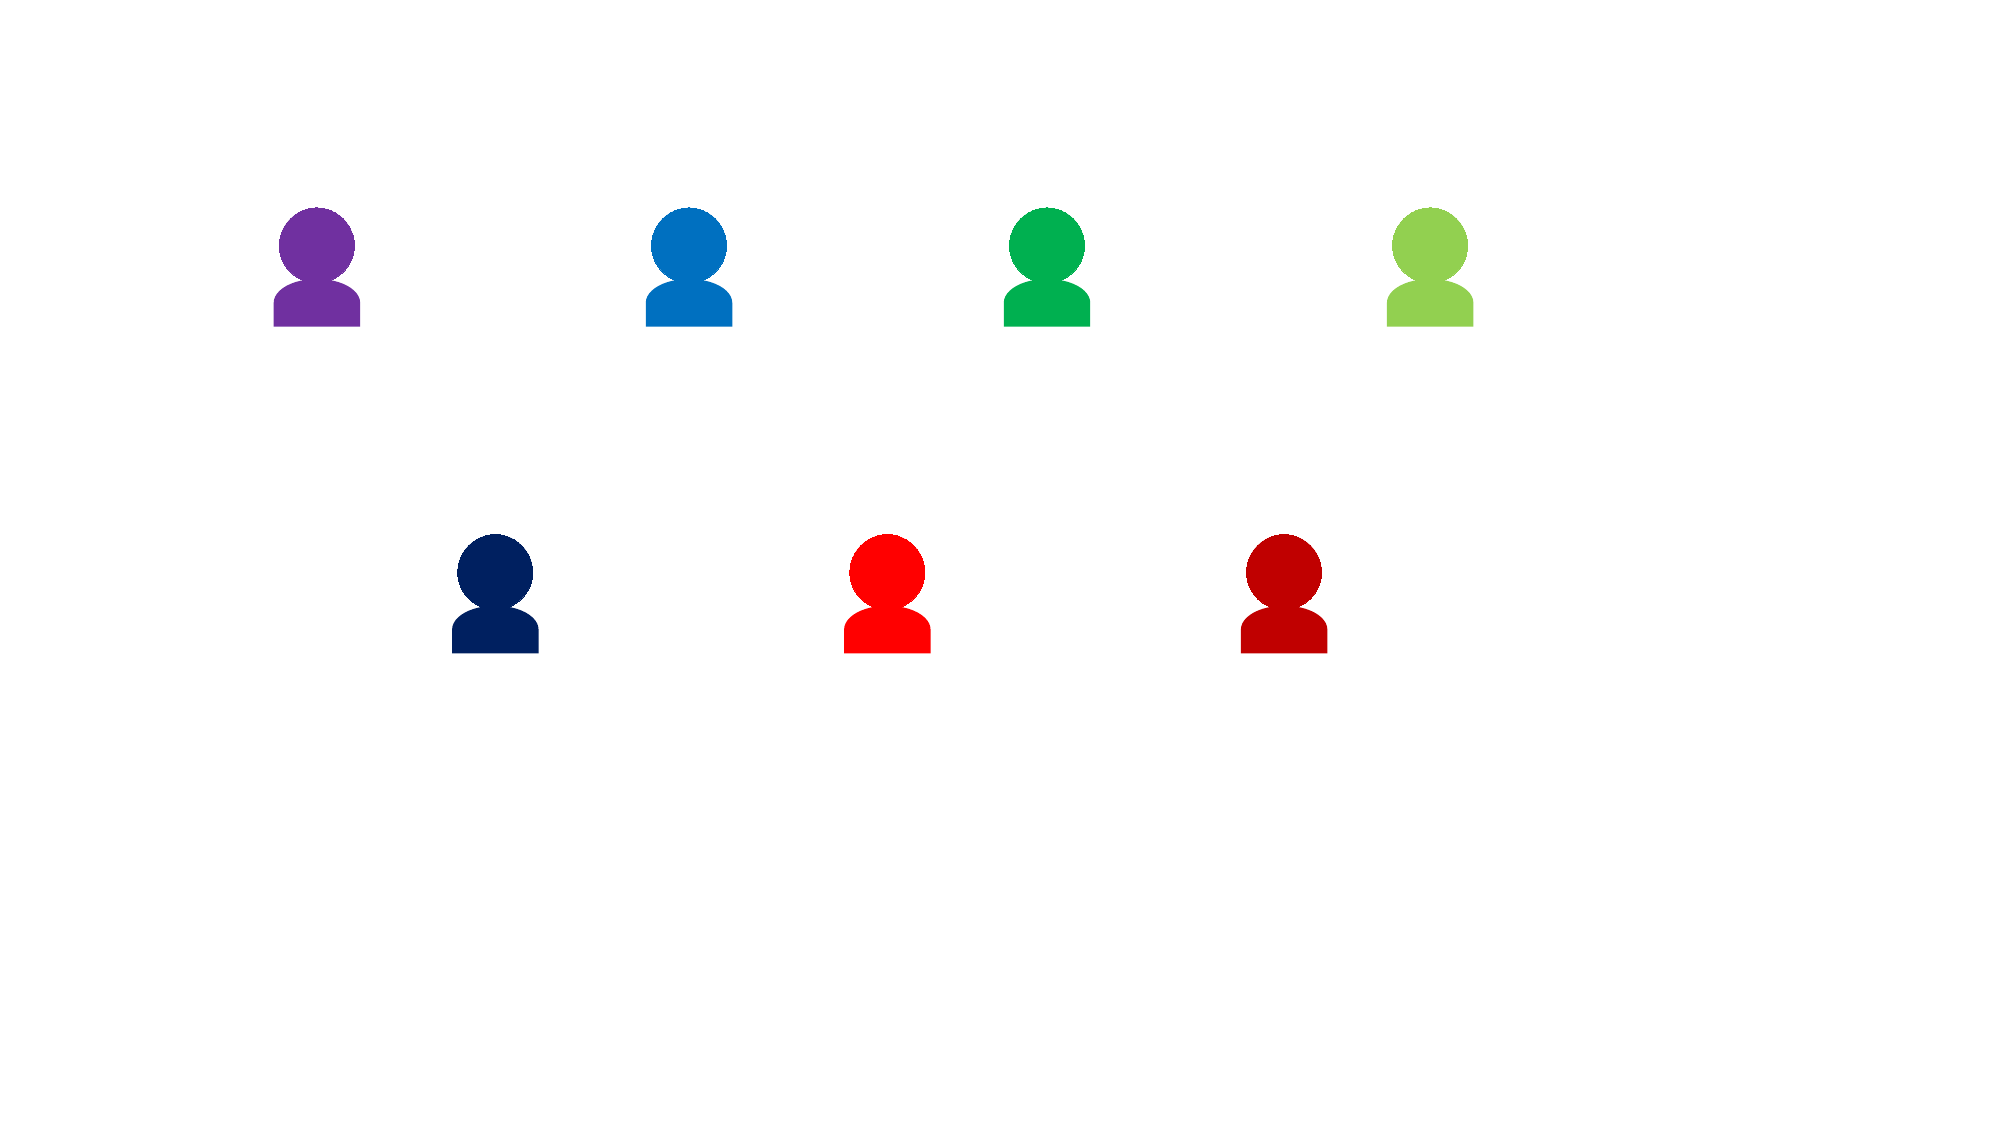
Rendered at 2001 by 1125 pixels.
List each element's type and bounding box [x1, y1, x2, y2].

text_box [1386, 280, 1474, 327]
text_box [849, 534, 925, 610]
text_box [457, 534, 533, 610]
text_box [1246, 534, 1322, 610]
text_box [844, 607, 931, 654]
text_box [279, 207, 355, 283]
text_box [651, 207, 727, 283]
text_box [452, 607, 539, 654]
text_box [1240, 607, 1328, 654]
text_box [273, 280, 361, 327]
text_box [645, 280, 733, 327]
text_box [1003, 280, 1091, 327]
text_box [1009, 207, 1085, 283]
text_box [1392, 207, 1468, 283]
